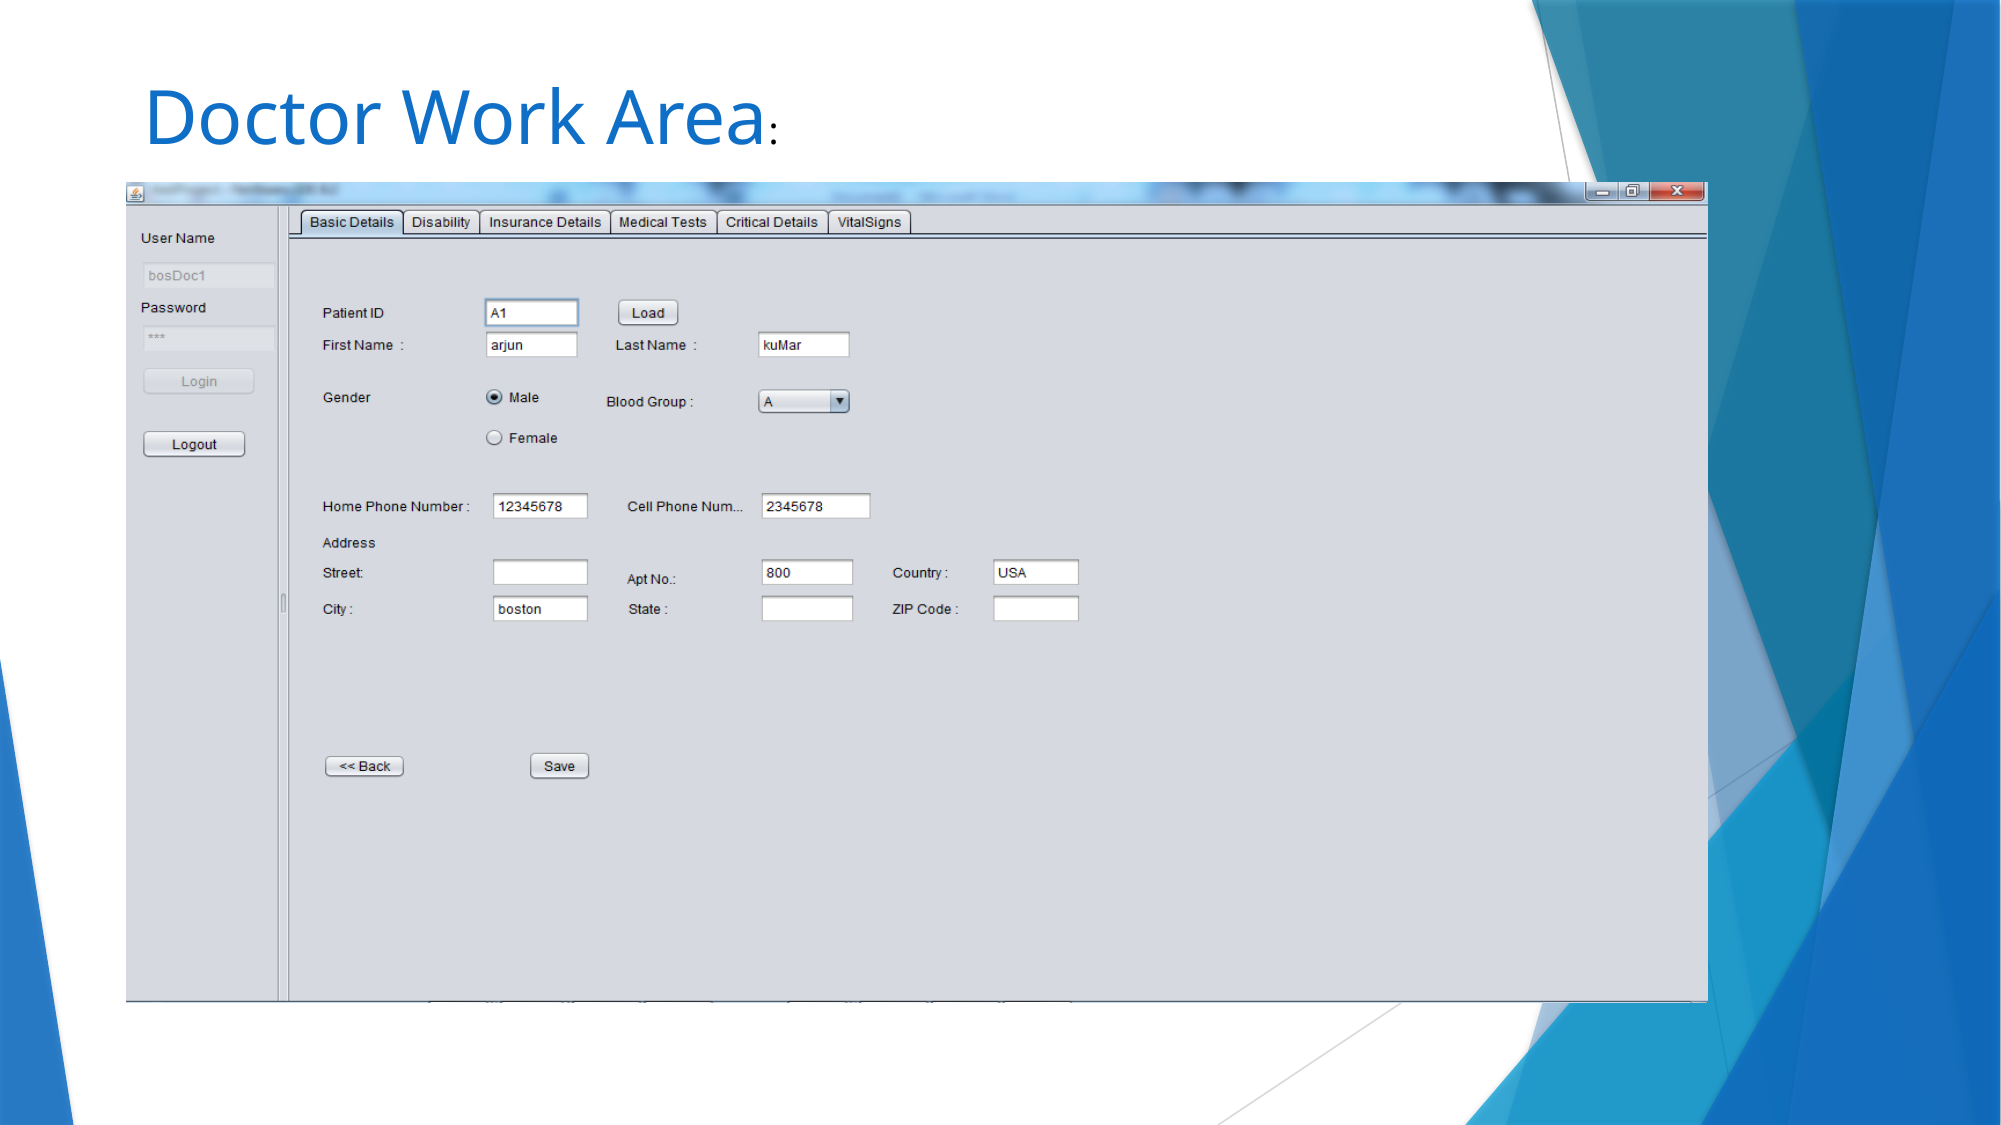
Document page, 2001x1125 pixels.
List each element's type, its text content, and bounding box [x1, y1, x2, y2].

text_box Doctor Work Area: [128, 62, 1079, 167]
picture [125, 182, 1709, 1003]
